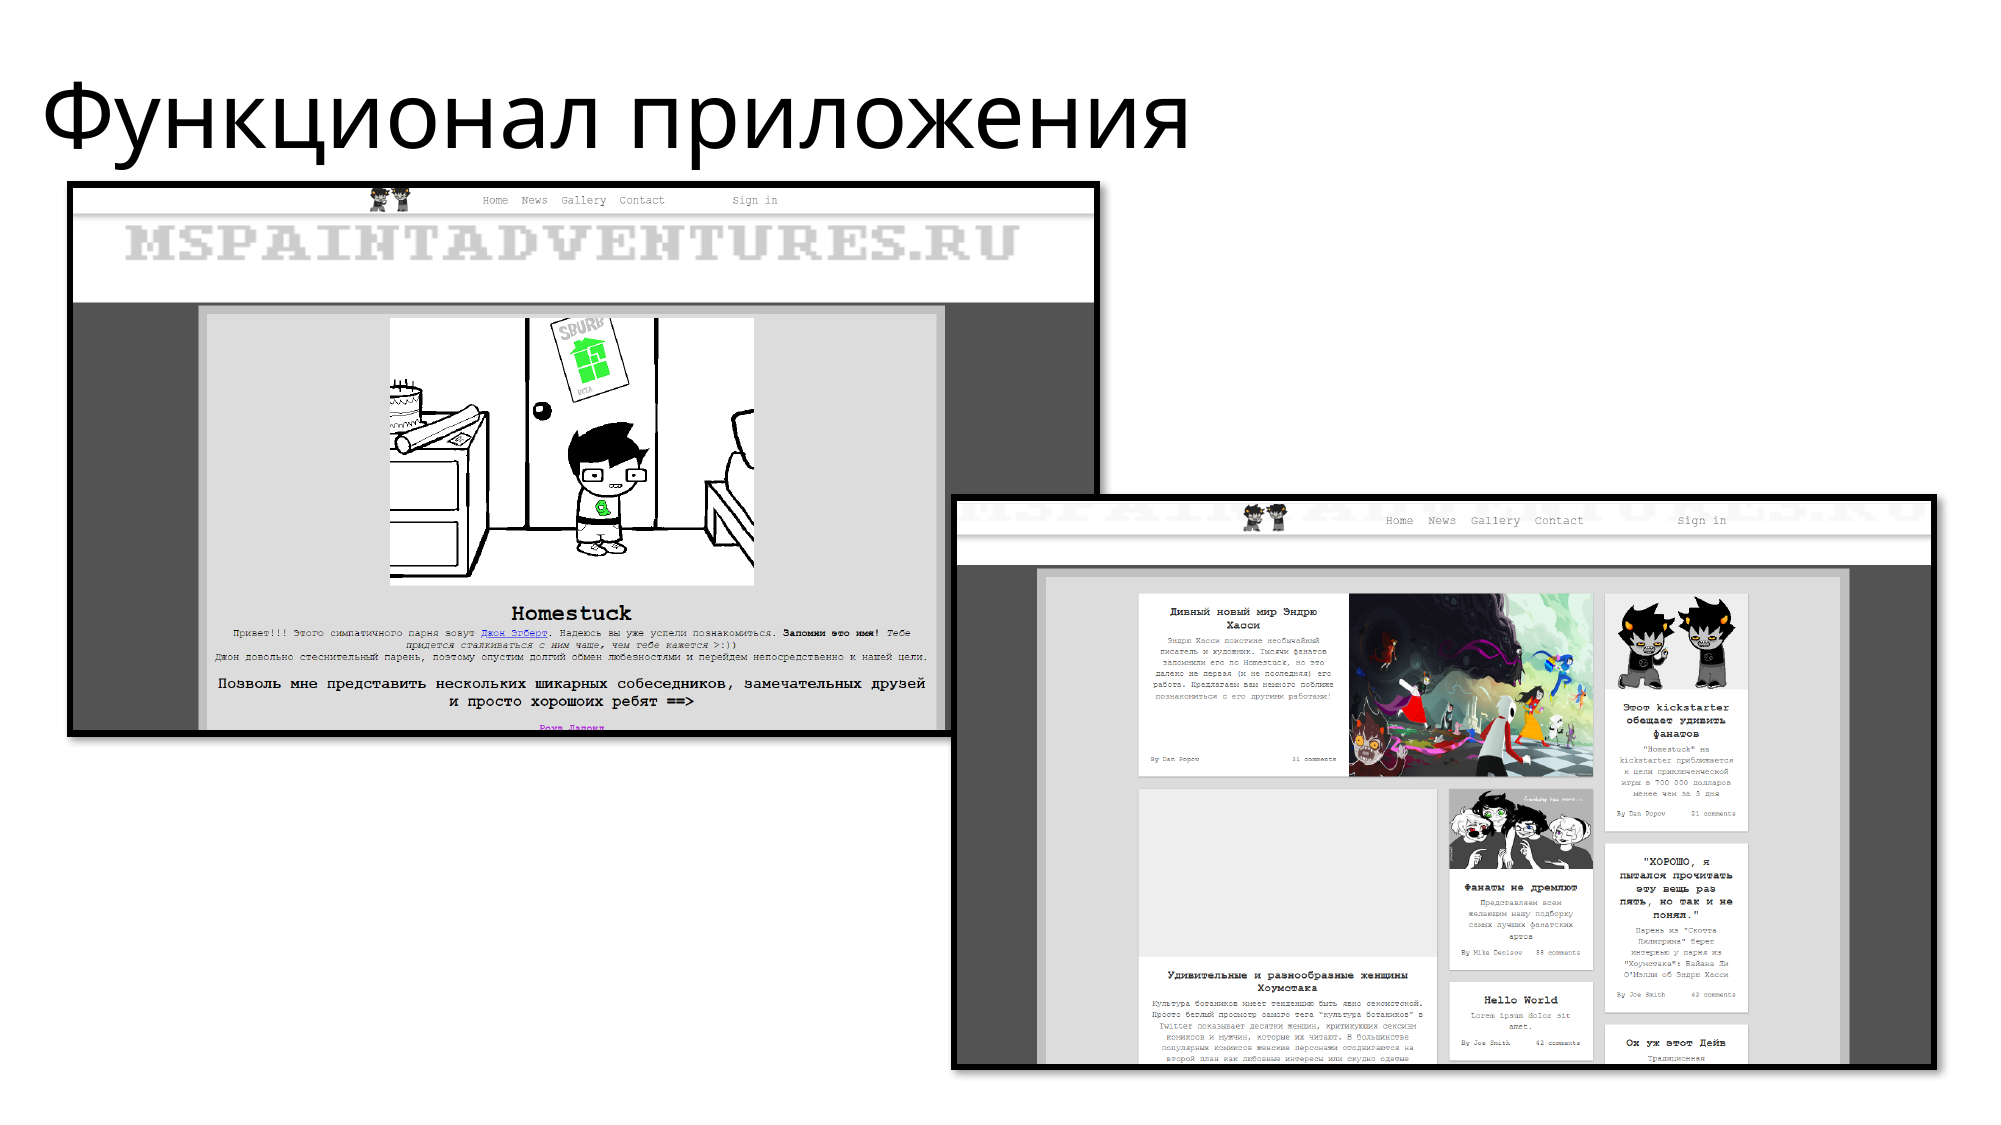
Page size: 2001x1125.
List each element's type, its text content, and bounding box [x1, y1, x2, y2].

title Функционал приложения [26, 10, 1751, 228]
picture [73, 187, 1932, 1064]
